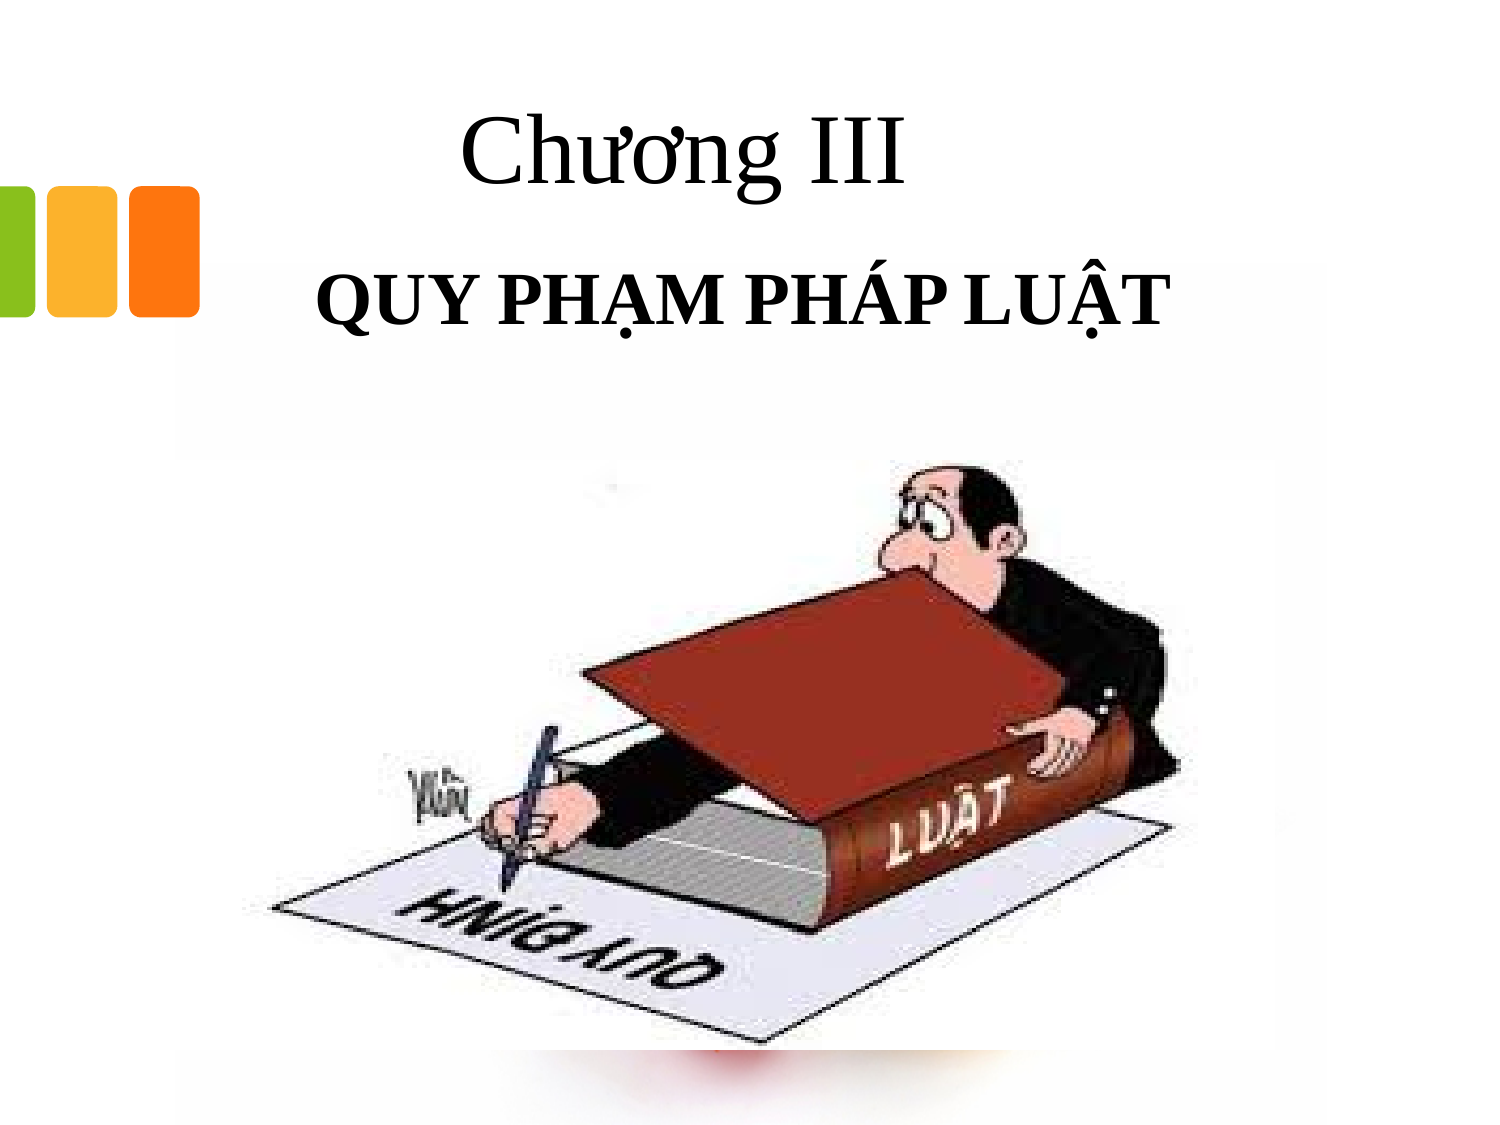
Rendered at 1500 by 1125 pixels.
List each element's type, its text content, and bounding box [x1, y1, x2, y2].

picture [0, 0, 1500, 1125]
title Chương III [223, 24, 1145, 213]
subtitle QUY PHẠM PHÁP LUẬT [87, 249, 1400, 613]
